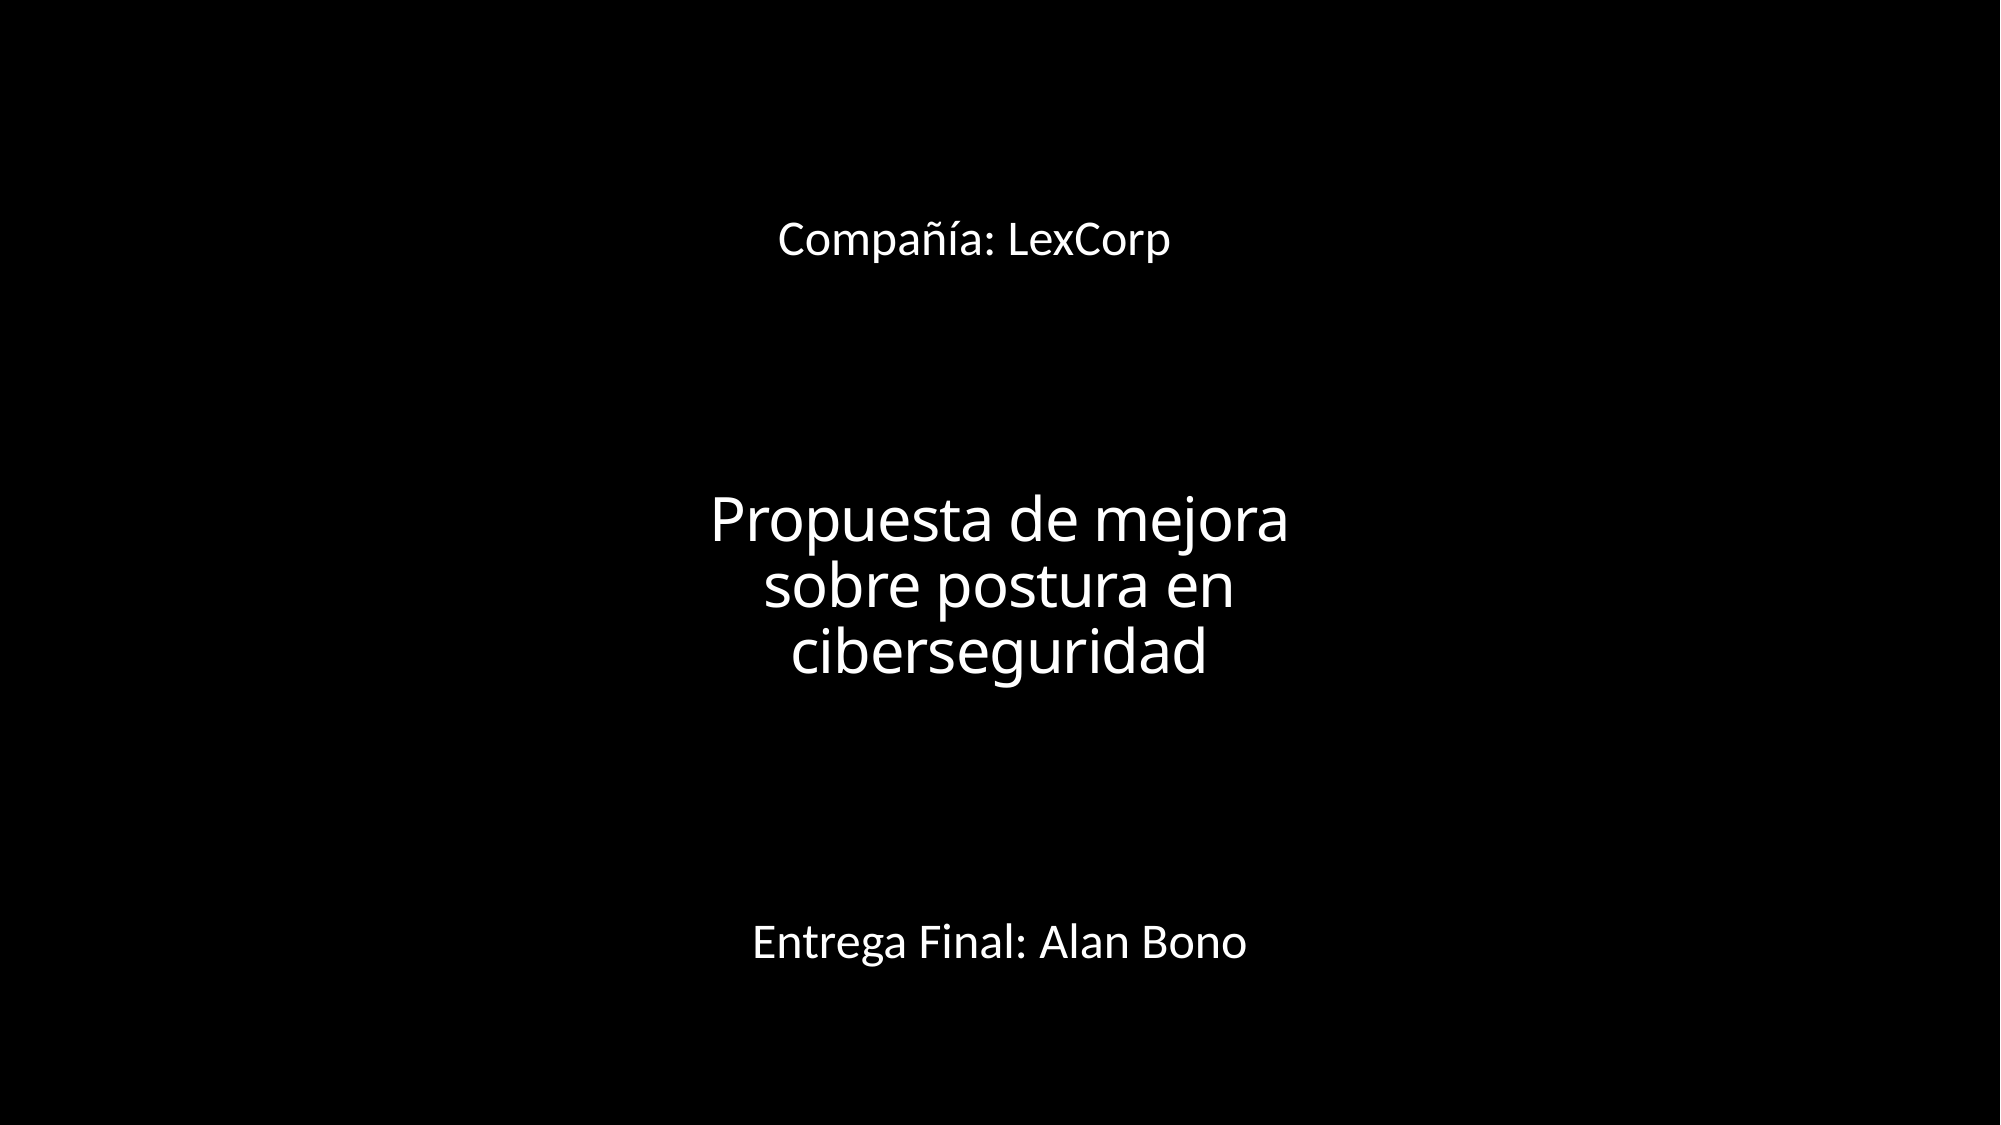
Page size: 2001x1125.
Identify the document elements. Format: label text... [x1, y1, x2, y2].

title Propuesta de mejora sobre postura en ciberseguridad [249, 476, 1750, 694]
text_box Entrega Final: Alan Bono [249, 908, 1750, 999]
subtitle Compañía: LexCorp [230, 205, 1731, 477]
